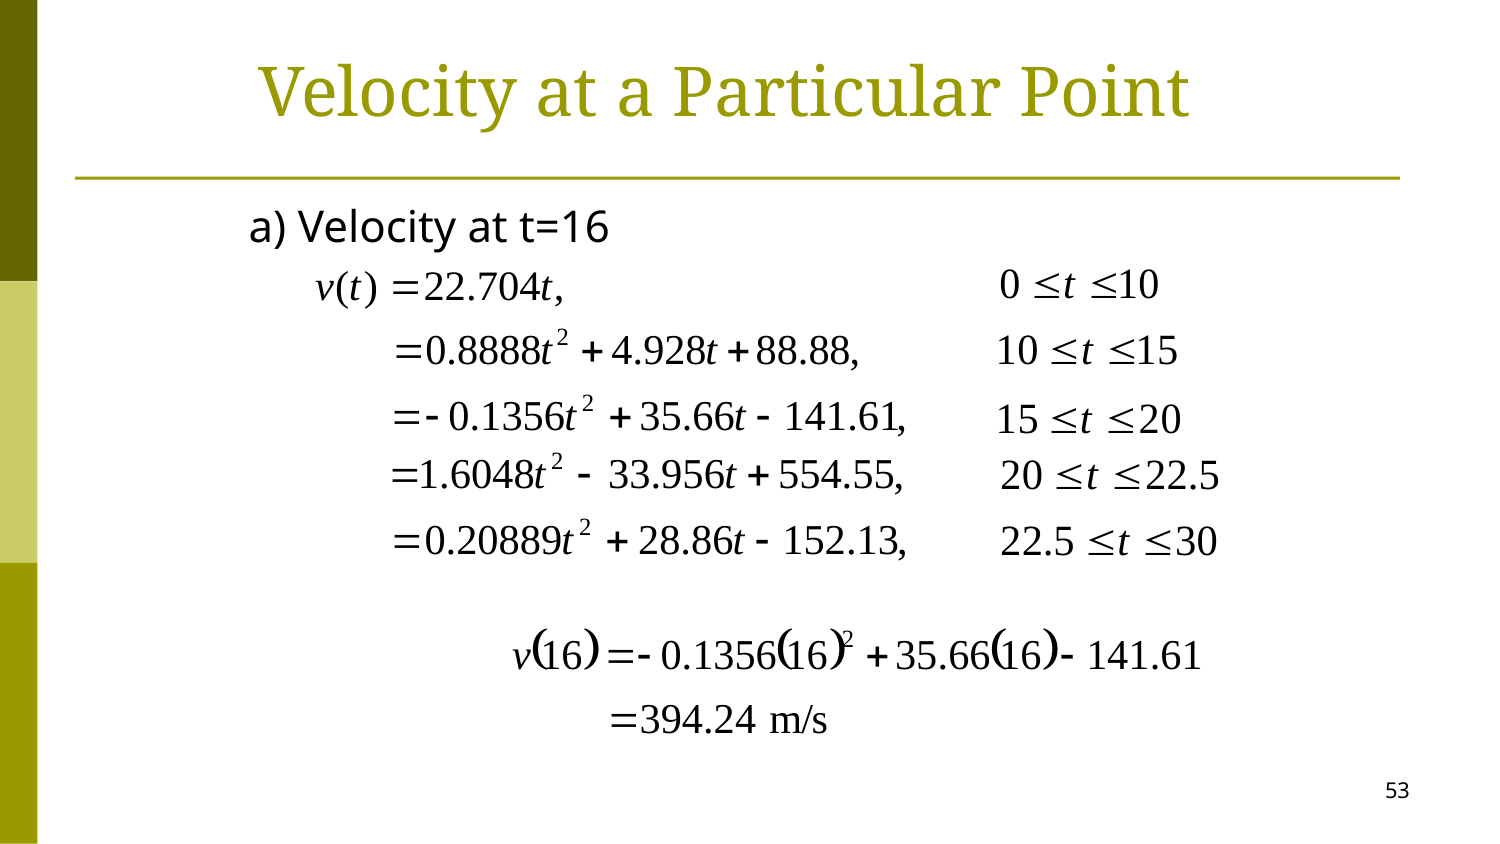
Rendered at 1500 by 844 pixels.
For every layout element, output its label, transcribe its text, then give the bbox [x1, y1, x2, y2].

title Velocity at a Particular Point [243, 18, 1257, 160]
list a) Velocity at t=16 [233, 191, 1247, 266]
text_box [993, 515, 1225, 567]
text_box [993, 393, 1188, 445]
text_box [309, 262, 573, 319]
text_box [993, 324, 1185, 376]
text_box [384, 507, 915, 573]
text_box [993, 449, 1225, 501]
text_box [384, 384, 915, 449]
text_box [381, 442, 910, 507]
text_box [505, 618, 1206, 754]
slide_number 53 [1074, 768, 1426, 826]
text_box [386, 318, 867, 382]
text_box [993, 258, 1167, 310]
